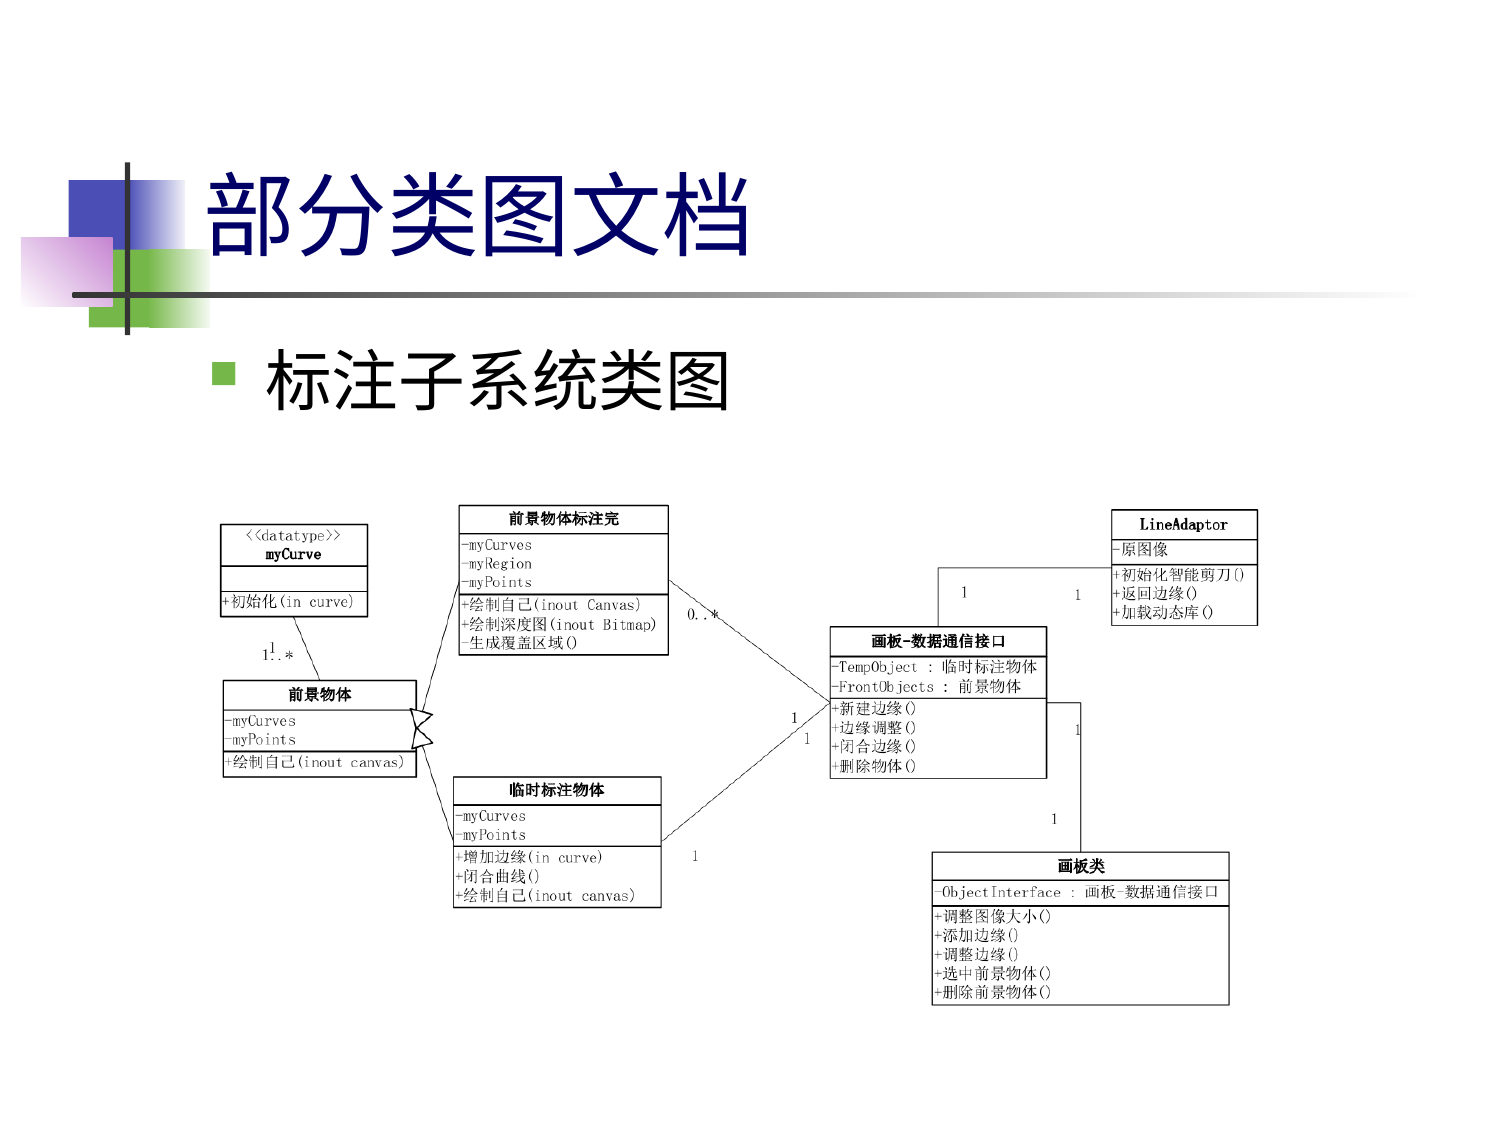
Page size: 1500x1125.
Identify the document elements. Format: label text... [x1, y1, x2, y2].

picture [182, 450, 1365, 1044]
list 标注子系统类图 [193, 331, 1469, 1006]
title 部分类图文档 [188, 35, 1468, 275]
